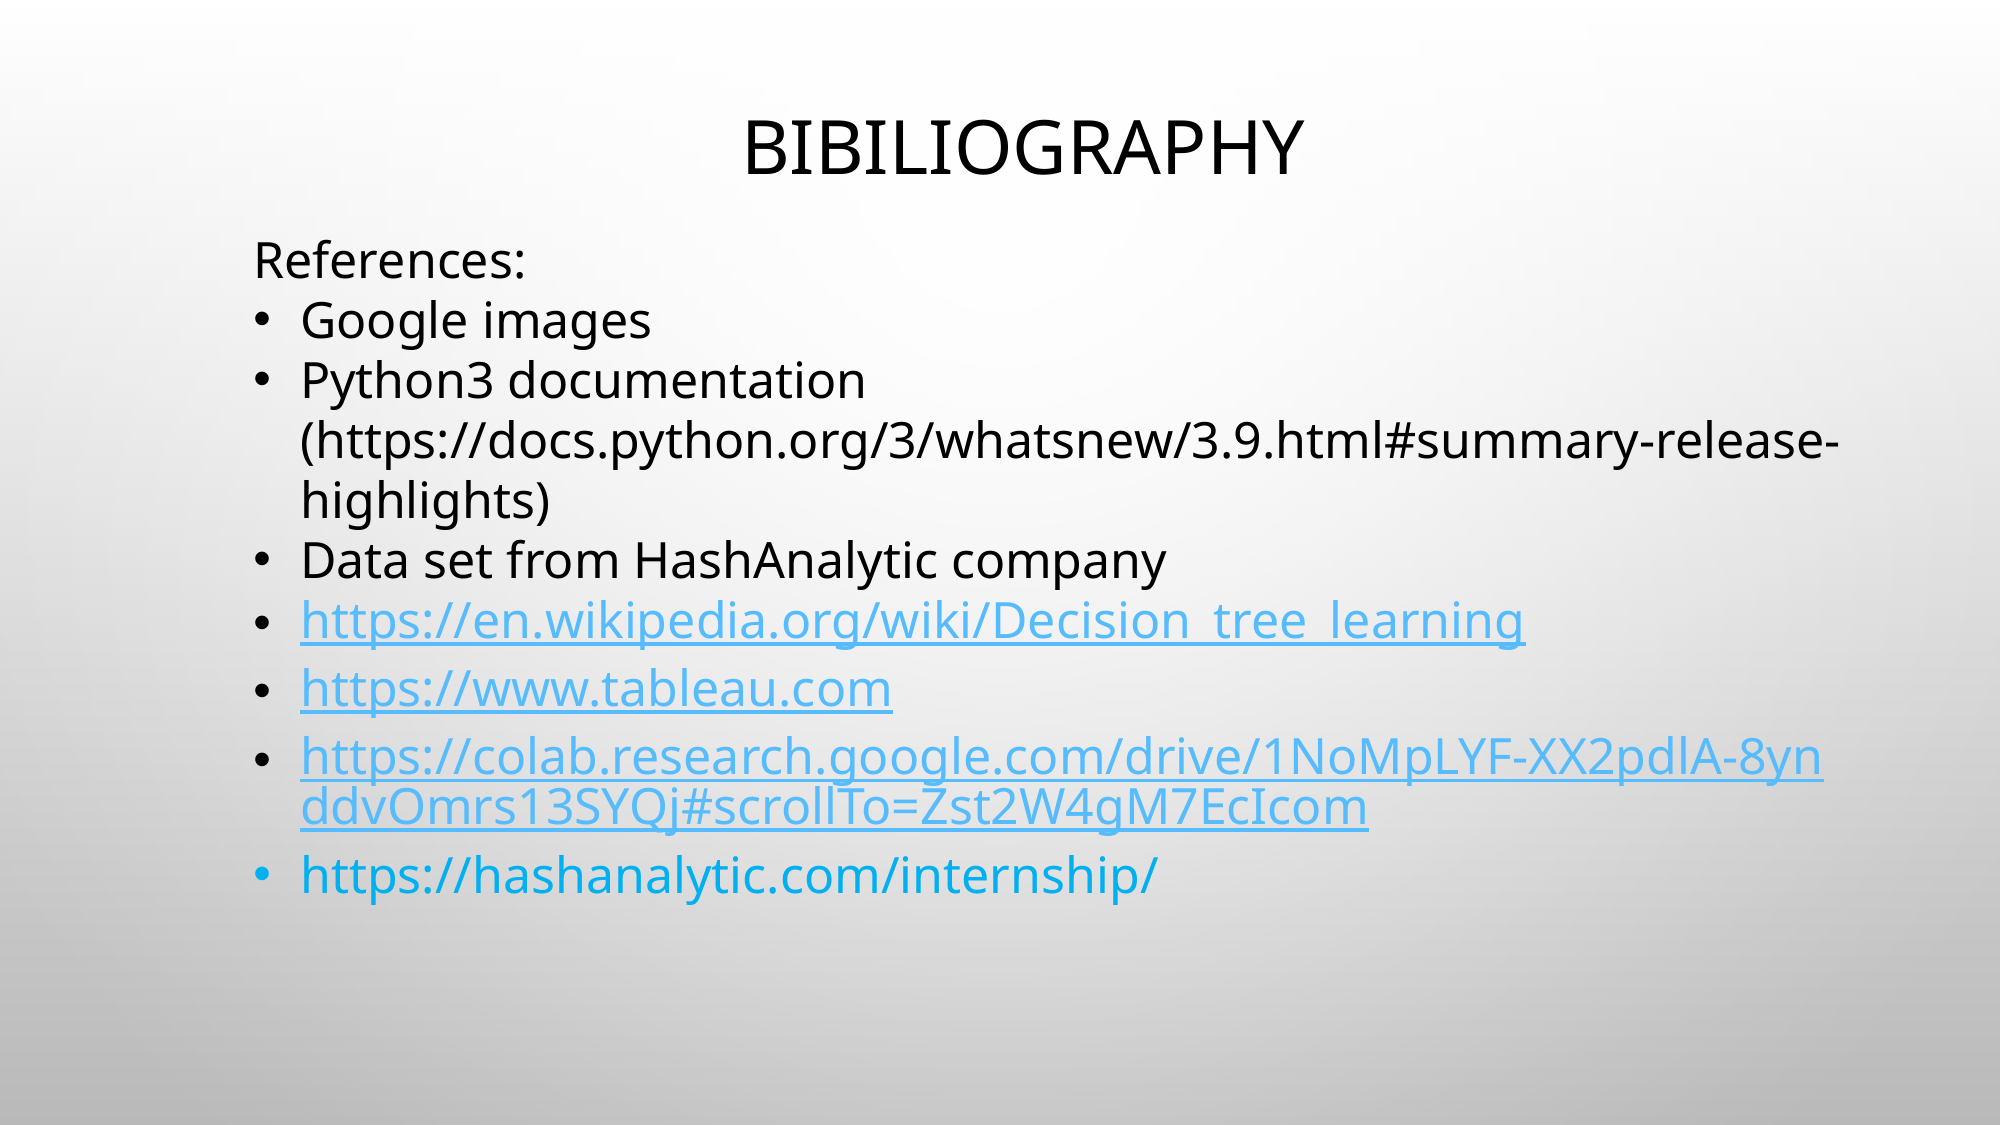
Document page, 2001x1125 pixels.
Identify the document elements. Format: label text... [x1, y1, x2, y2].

title bibiliography [278, 90, 1769, 210]
picture [0, 0, 2000, 1125]
text_box References: Google images Python3 documentation (https://docs.python.org/3/whatsnew/3.9.html#summary-release-highlights) Data set from HashAnalytic company https://en.wikipedia.org/wiki/Decision_tree_learning https://www.tableau.com https://colab.research.google.com/drive/1NoMpLYF-XX2pdlA-8ynddvOmrs13SYQj#scrollTo=Zst2W4gM7EcIcom https://hashanalytic.com/internship/ [238, 220, 1866, 861]
